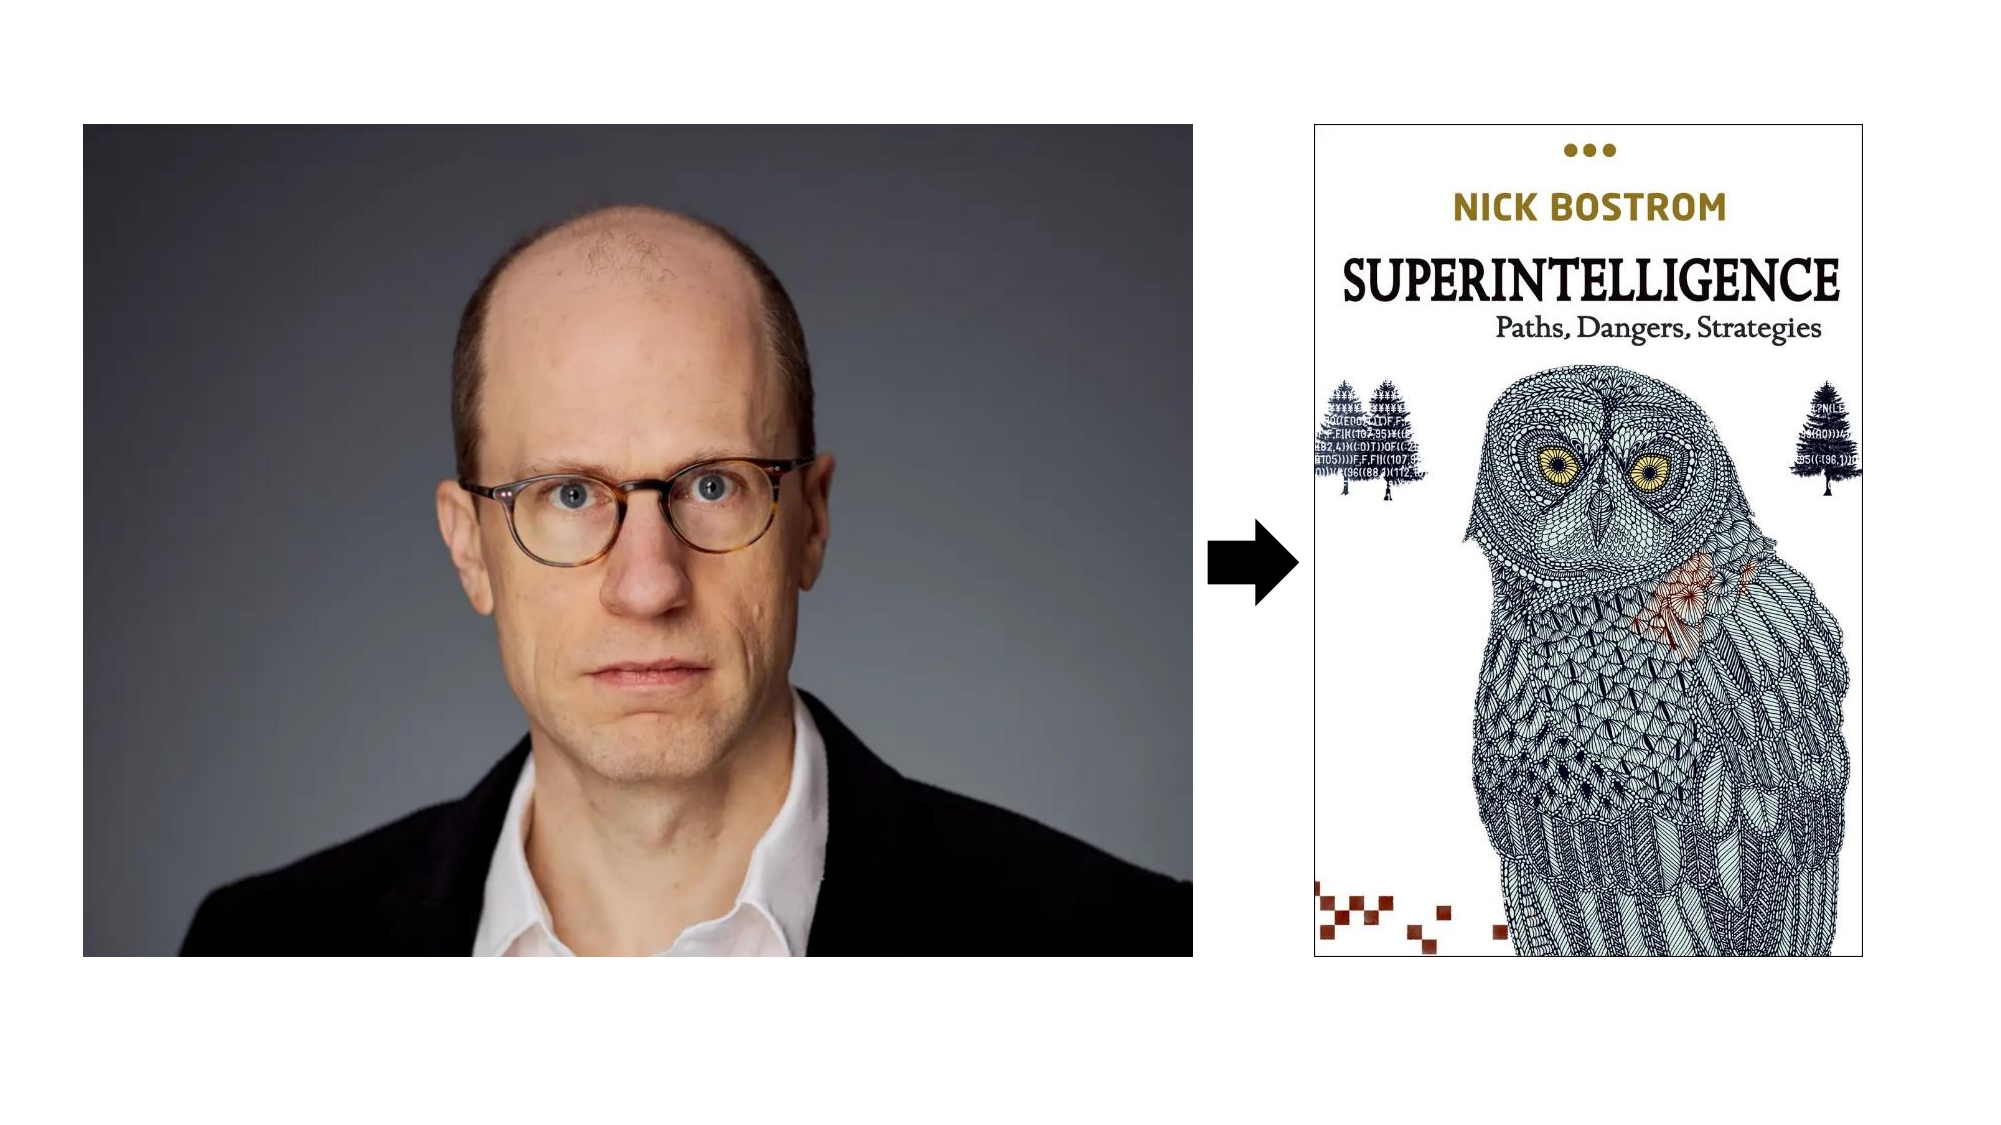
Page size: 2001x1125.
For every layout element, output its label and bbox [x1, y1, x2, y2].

picture [83, 124, 1193, 957]
picture [1314, 124, 1863, 957]
text_box [1206, 516, 1301, 609]
list [137, 299, 1863, 1014]
